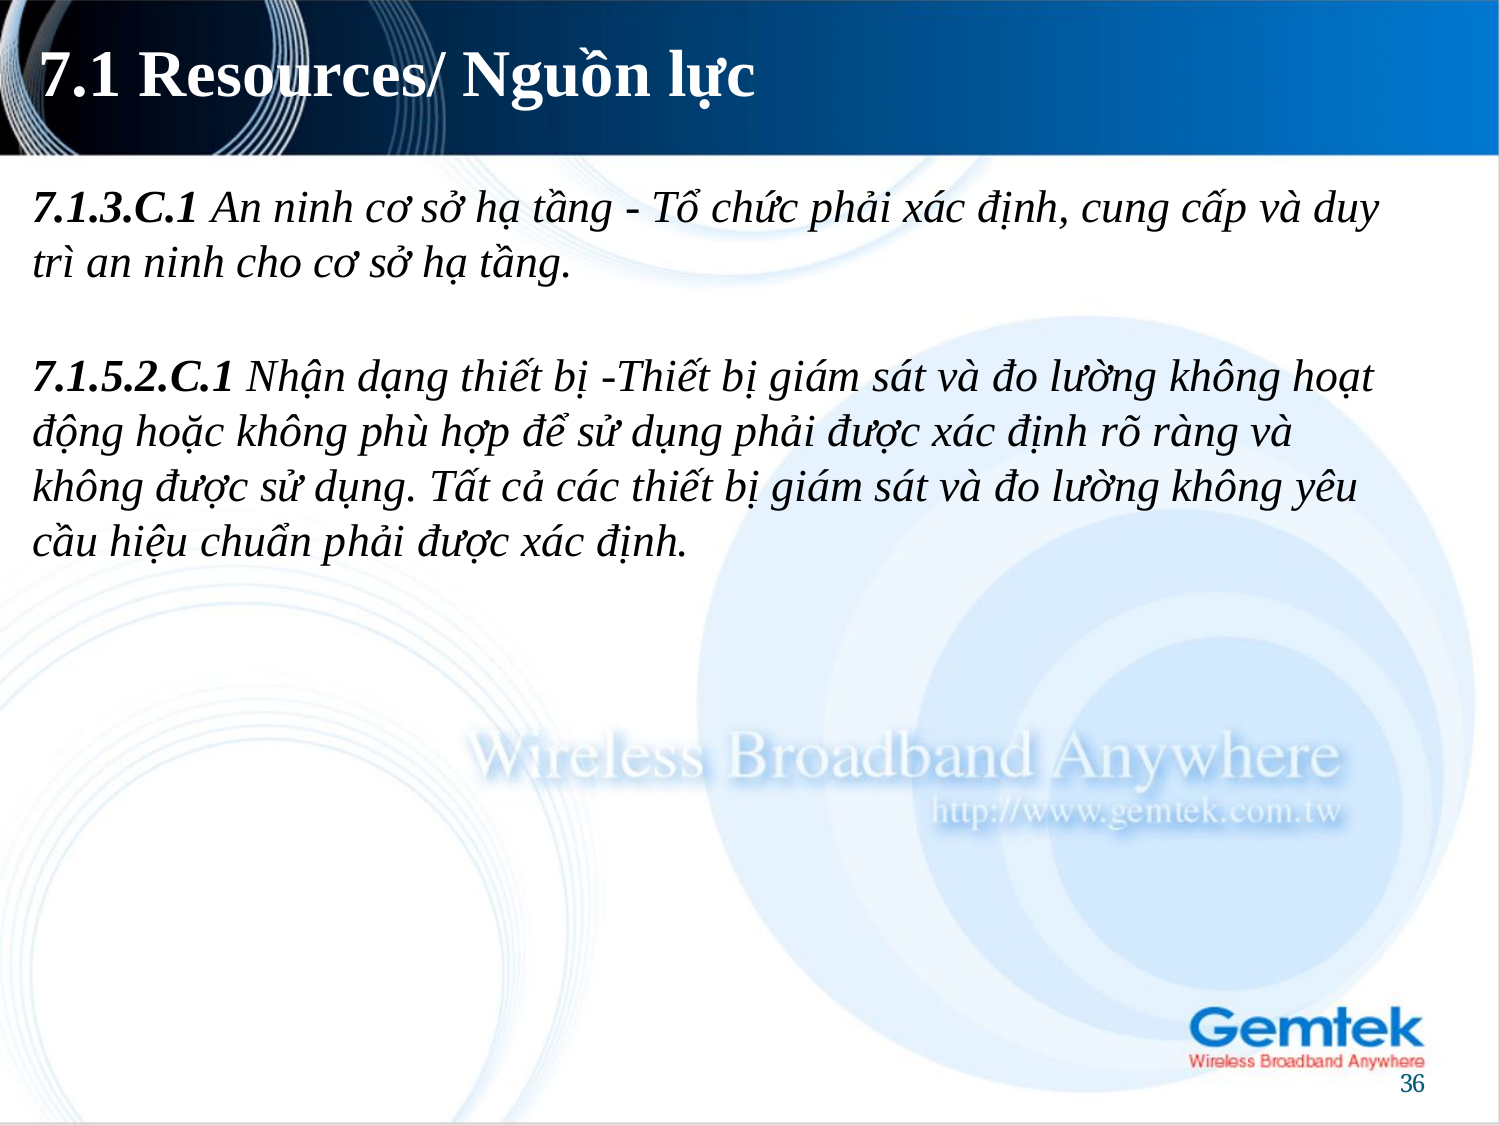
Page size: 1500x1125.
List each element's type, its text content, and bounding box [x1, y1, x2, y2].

title 7.1 Resources/ Nguồn lực [36, 27, 1149, 174]
picture [0, 0, 1500, 1125]
text_box 7.1.3.C.1 An ninh cơ sở hạ tầng - Tổ chức phải xác định, cung cấp và duy trì an ninh cho cơ sở hạ tầng. 7.1.5.2.C.1 Nhận dạng thiết bị -Thiết bị giám sát và đo lường không hoạt động hoặc không phù hợp để sử dụng phải được xác định rõ ràng và không được sử dụng. Tất cả các thiết bị giám sát và đo lường không yêu cầu hiệu chuẩn phải được xác định. [30, 174, 1488, 566]
text_box 36 [1393, 1075, 1432, 1102]
